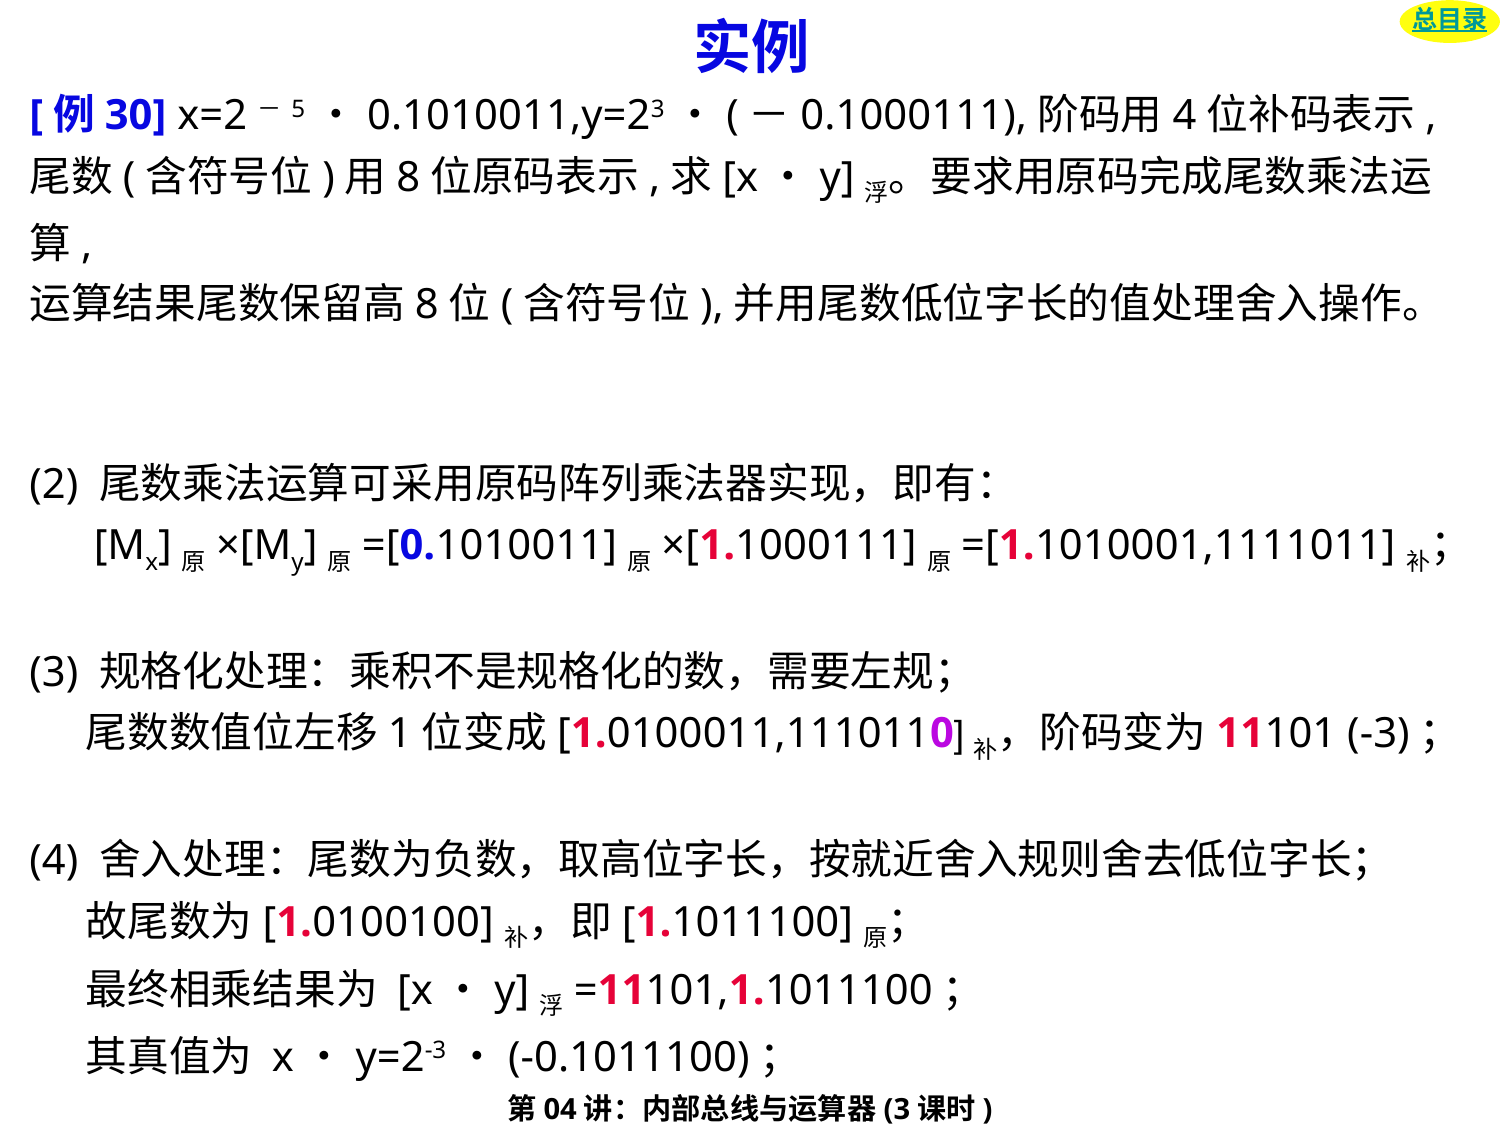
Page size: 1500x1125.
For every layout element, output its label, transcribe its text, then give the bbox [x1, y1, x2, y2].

title 实例 [76, 0, 1427, 78]
text_box [例30] x=2－5・0.1010011,y=23・(－0.1000111),阶码用4位补码表示, 尾数(含符号位)用8位原码表示,求[x・y]浮。要求用原码完成尾数乘法运算, 运算结果尾数保留高8位(含符号位),并用尾数低位字长的值处理舍入操作。 (2) 尾数乘法运算可采用原码阵列乘法器实现，即有： [Mx]原×[My]原=[0.1010011]原×[1.1000111]原=[1.1010001,1111011]补； (3) 规格化处理：乘积不是规格化的数，需要左规； 尾数数值位左移1位变成[1.0100011,1110110]补，阶码变为11101 (-3)； (4) 舍入处理：尾数为负数，取高位字长，按就近舍入规则舍去低位字长； 故尾数为[1.0100100]补，即[1.1011100]原； 最终相乘结果为 [x・y]浮=11101,1.1011100； 其真值为 x・y=2-3・(-0.1011100)； [29, 78, 1483, 1080]
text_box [674, 544, 826, 581]
text_box 总目录 [1399, 0, 1500, 43]
text_box 第04讲：内部总线与运算器(3课时) [0, 1090, 1500, 1125]
